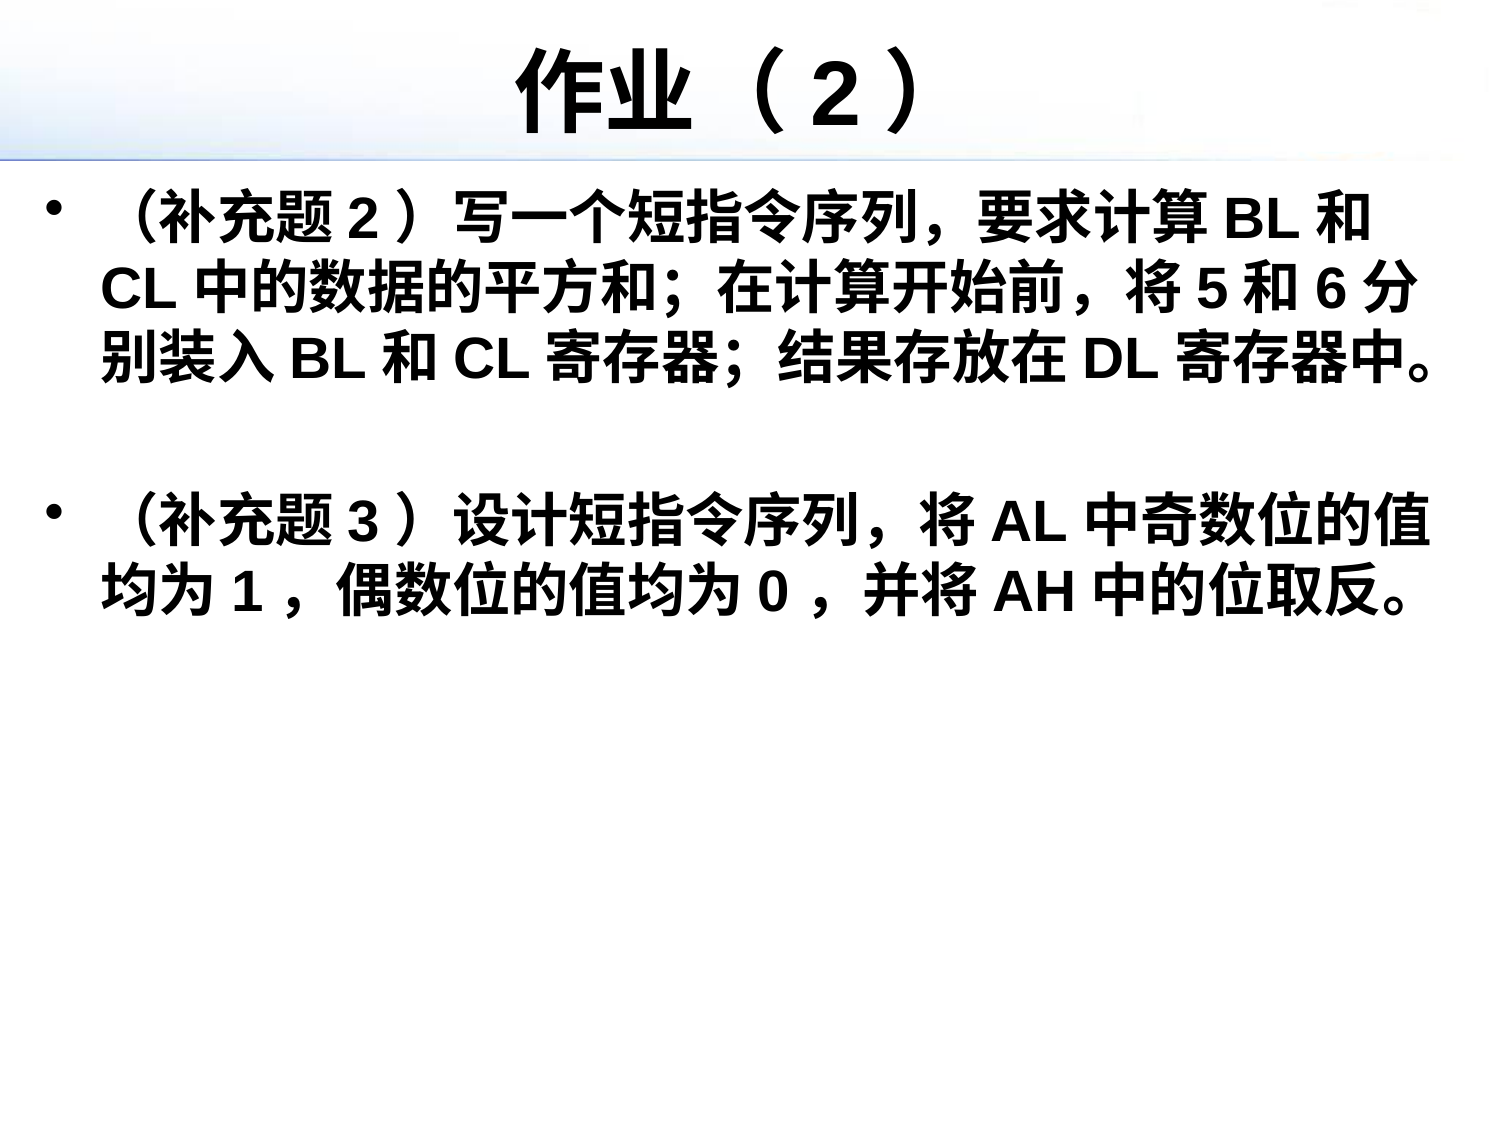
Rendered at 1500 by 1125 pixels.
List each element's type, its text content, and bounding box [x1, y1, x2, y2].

list （补充题2）写一个短指令序列，要求计算BL和CL中的数据的平方和；在计算开始前，将5和6分别装入BL和CL寄存器；结果存放在DL寄存器中。 （补充题3）设计短指令序列，将AL中奇数位的值均为1，偶数位的值均为0，并将AH中的位取反。 [29, 172, 1459, 1071]
title 作业（2） [29, 31, 1459, 147]
picture [0, 0, 1500, 161]
